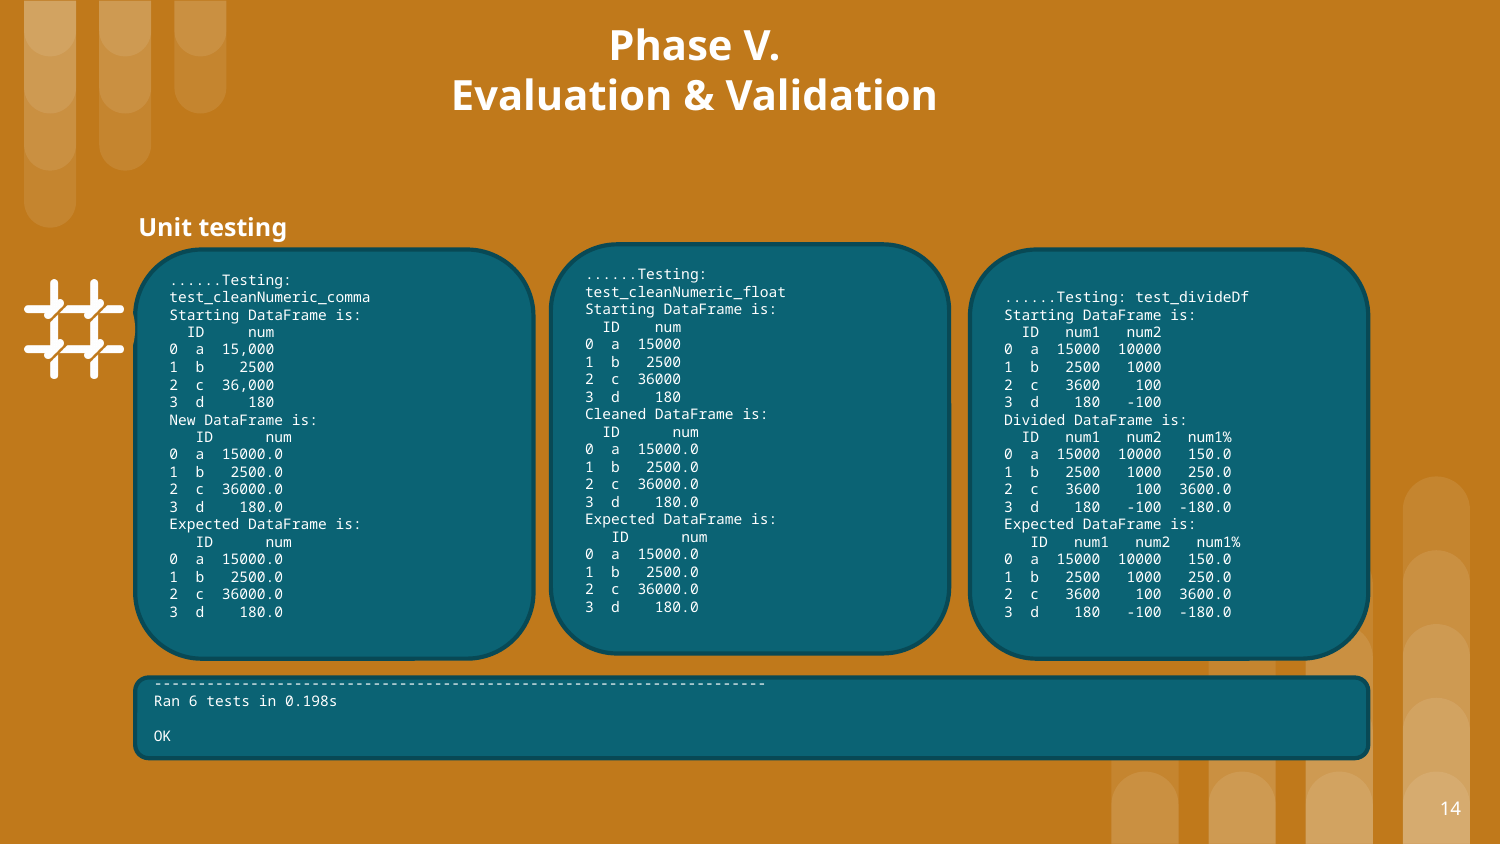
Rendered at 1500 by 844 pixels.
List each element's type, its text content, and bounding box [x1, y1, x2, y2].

title Phase V. Evaluation & Validation [392, 4, 997, 116]
text_box Unit testing [123, 204, 1482, 249]
text_box ......Testing: test_cleanNumeric_comma Starting DataFrame is: ID num 0 a 15,000 1 b 2500 2 c 36,000 3 d 180 New DataFrame is: ID num 0 a 15000.0 1 b 2500.0 2 c 36000.0 3 d 180.0 Expected DataFrame is: ID num 0 a 15000.0 1 b 2500.0 2 c 36000.0 3 d 180.0 [133, 249, 536, 661]
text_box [12, 267, 136, 391]
text_box ......Testing: test_cleanNumeric_float Starting DataFrame is: ID num 0 a 15000 1 b 2500 2 c 36000 3 d 180 Cleaned DataFrame is: ID num 0 a 15000.0 1 b 2500.0 2 c 36000.0 3 d 180.0 Expected DataFrame is: ID num 0 a 15000.0 1 b 2500.0 2 c 36000.0 3 d 180.0 [548, 242, 952, 656]
slide_number 14 [1386, 777, 1477, 842]
text_box ......Testing: test_divideDf Starting DataFrame is: ID num1 num2 0 a 15000 10000 1 b 2500 1000 2 c 3600 100 3 d 180 -100 Divided DataFrame is: ID num1 num2 num1% 0 a 15000 10000 150.0 1 b 2500 1000 250.0 2 c 3600 100 3600.0 3 d 180 -100 -180.0 Expected DataFrame is: ID num1 num2 num1% 0 a 15000 10000 150.0 1 b 2500 1000 250.0 2 c 3600 100 3600.0 3 d 180 -100 -180.0 [967, 247, 1371, 661]
text_box ---------------------------------------------------------------------- Ran 6 tests in 0.198s OK [133, 675, 1371, 761]
